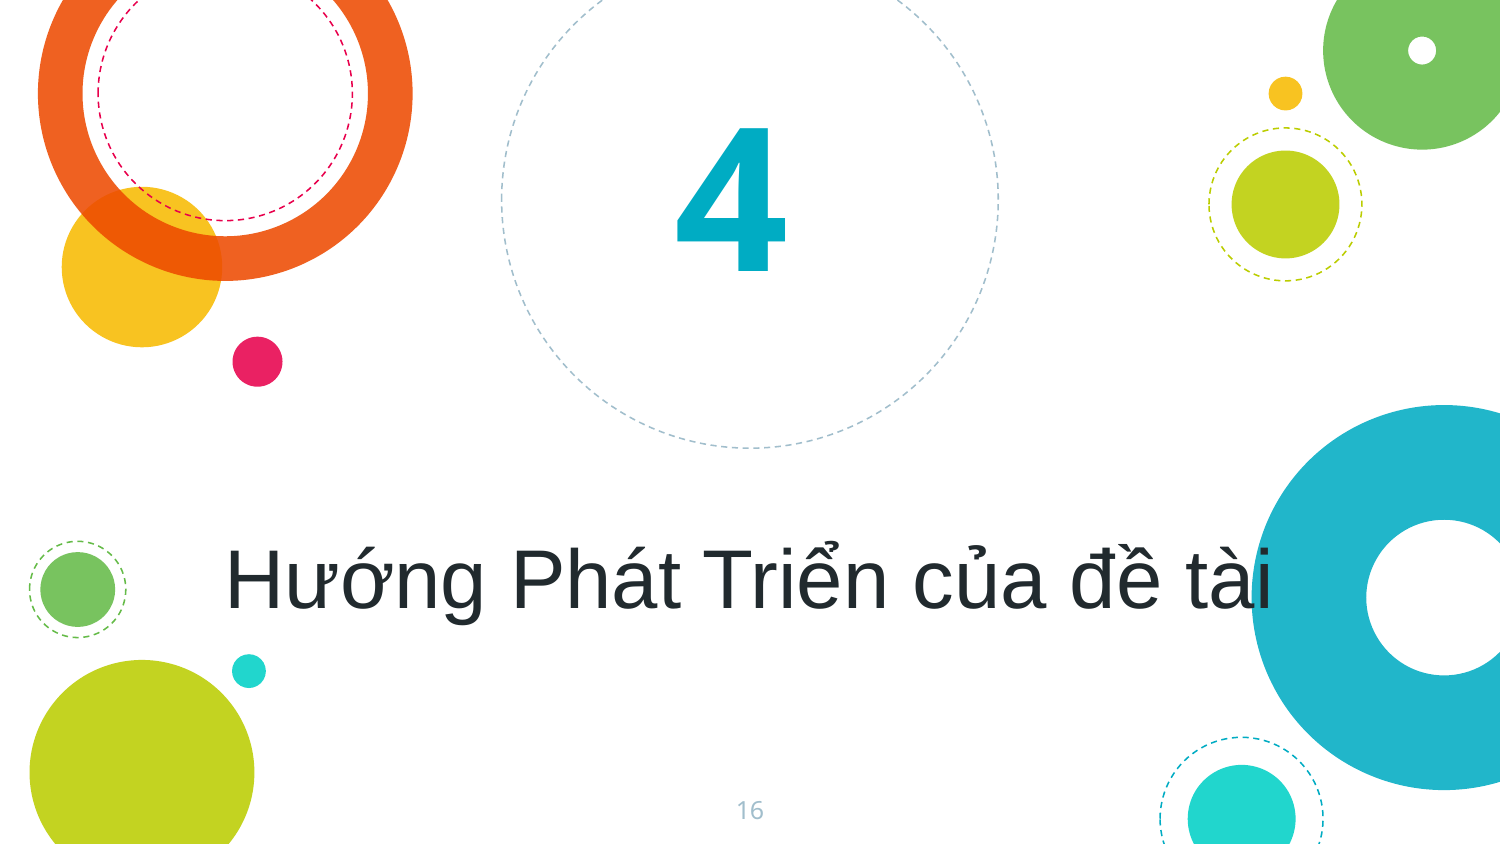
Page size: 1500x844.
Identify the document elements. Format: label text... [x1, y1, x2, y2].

text_box 4 [487, 0, 976, 327]
slide_number 16 [711, 779, 789, 844]
title Hướng Phát Triển của đề tài [165, 391, 1334, 641]
